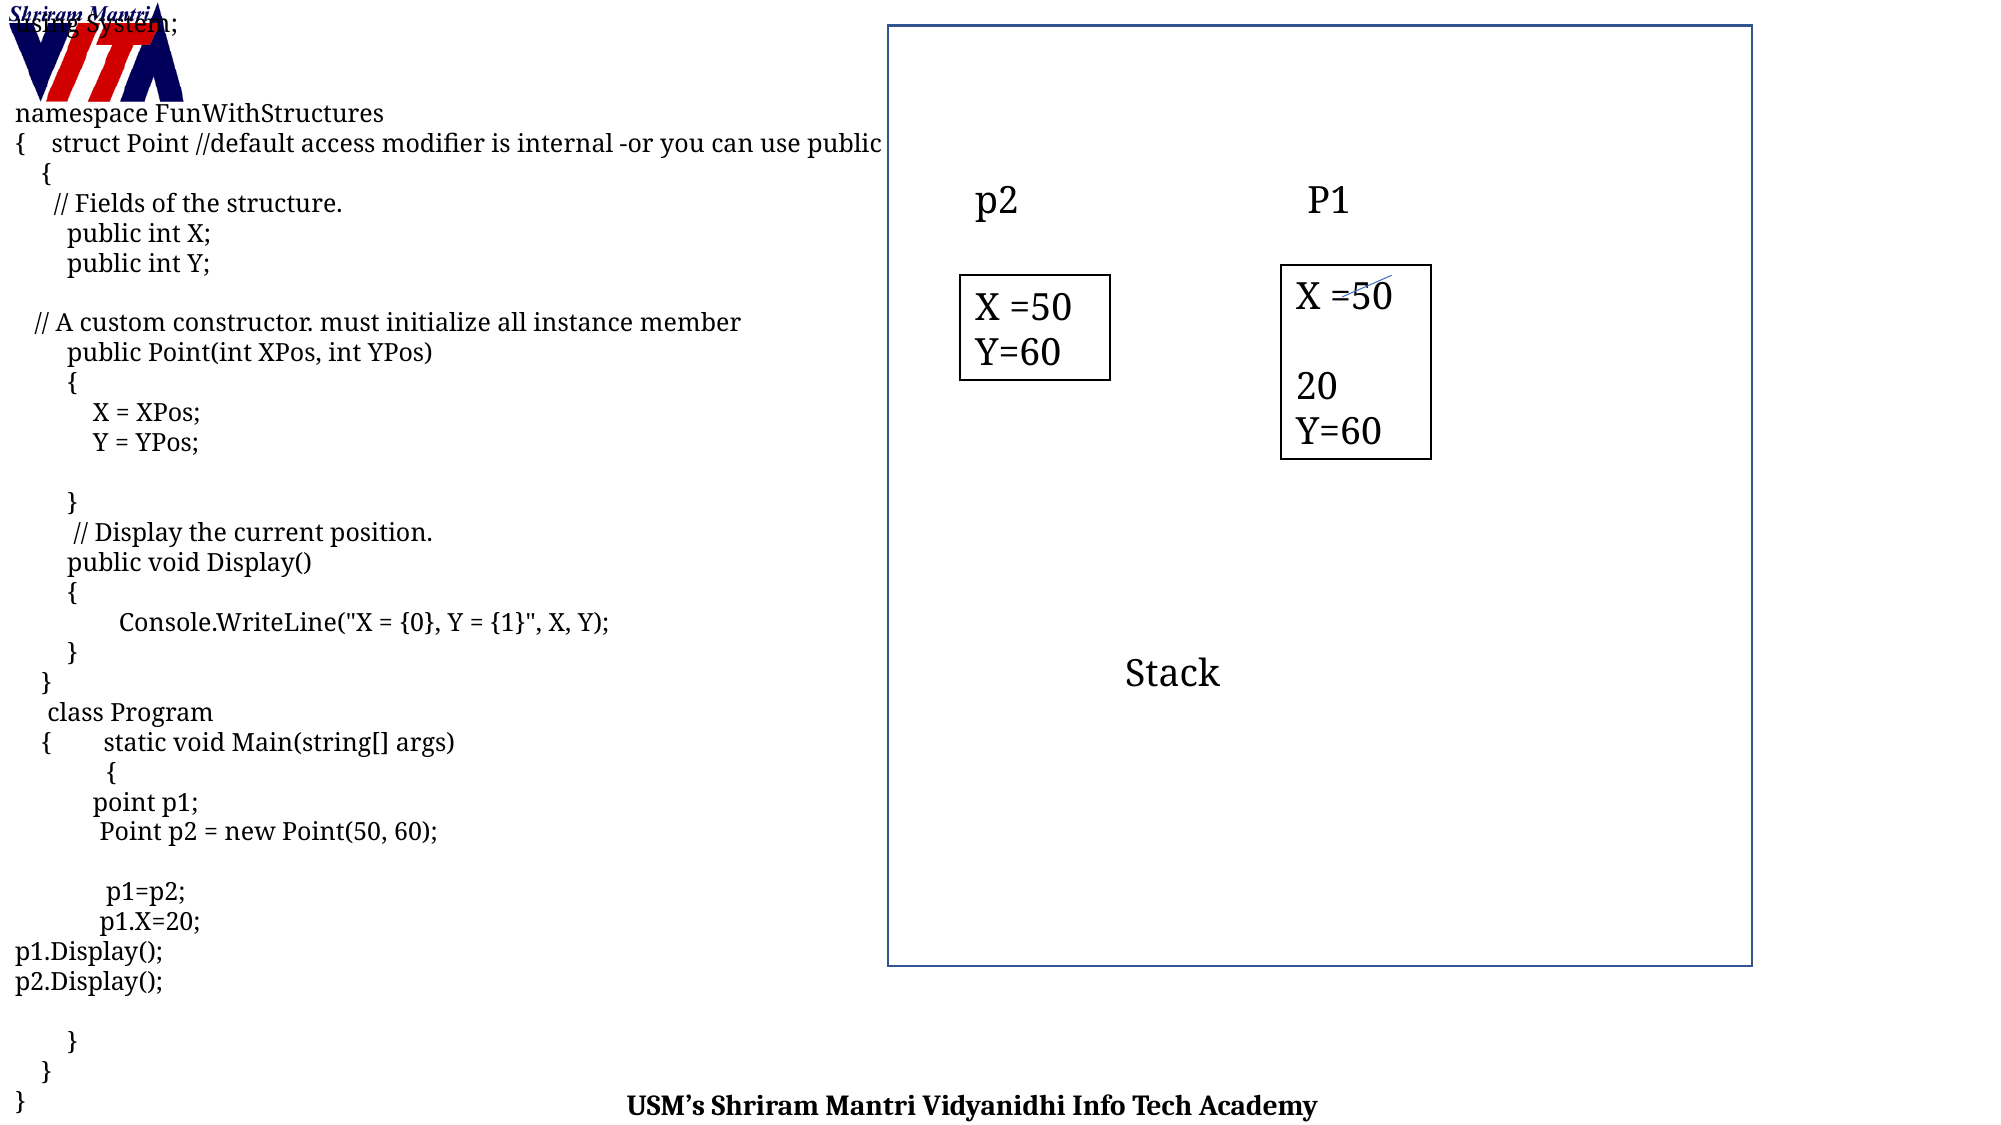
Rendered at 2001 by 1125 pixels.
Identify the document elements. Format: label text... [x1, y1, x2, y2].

text_box P1 [1292, 168, 1369, 229]
text_box [887, 24, 1753, 967]
text_box p2 [960, 168, 1050, 229]
list using System; namespace FunWithStructures { struct Point //default access modifier is internal -or you can use public { // Fields of the structure. public int X; public int Y; // A custom constructor. must initialize all instance member public Point(int XPos, int YPos) { X = XPos; Y = YPos; } // Display the current position. public void Display() { Console.WriteLine("X = {0}, Y = {1}", X, Y); } } class Program { static void Main(string[] args) { point p1; Point p2 = new Point(50, 60); p1=p2; p1.X=20; p1.Display(); p2.Display(); } } } [0, 0, 1866, 1081]
text_box X =50 20 Y=60 [1280, 264, 1432, 460]
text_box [1342, 275, 1392, 297]
text_box X =50 Y=60 [959, 274, 1111, 381]
text_box Stack [1110, 641, 1565, 702]
